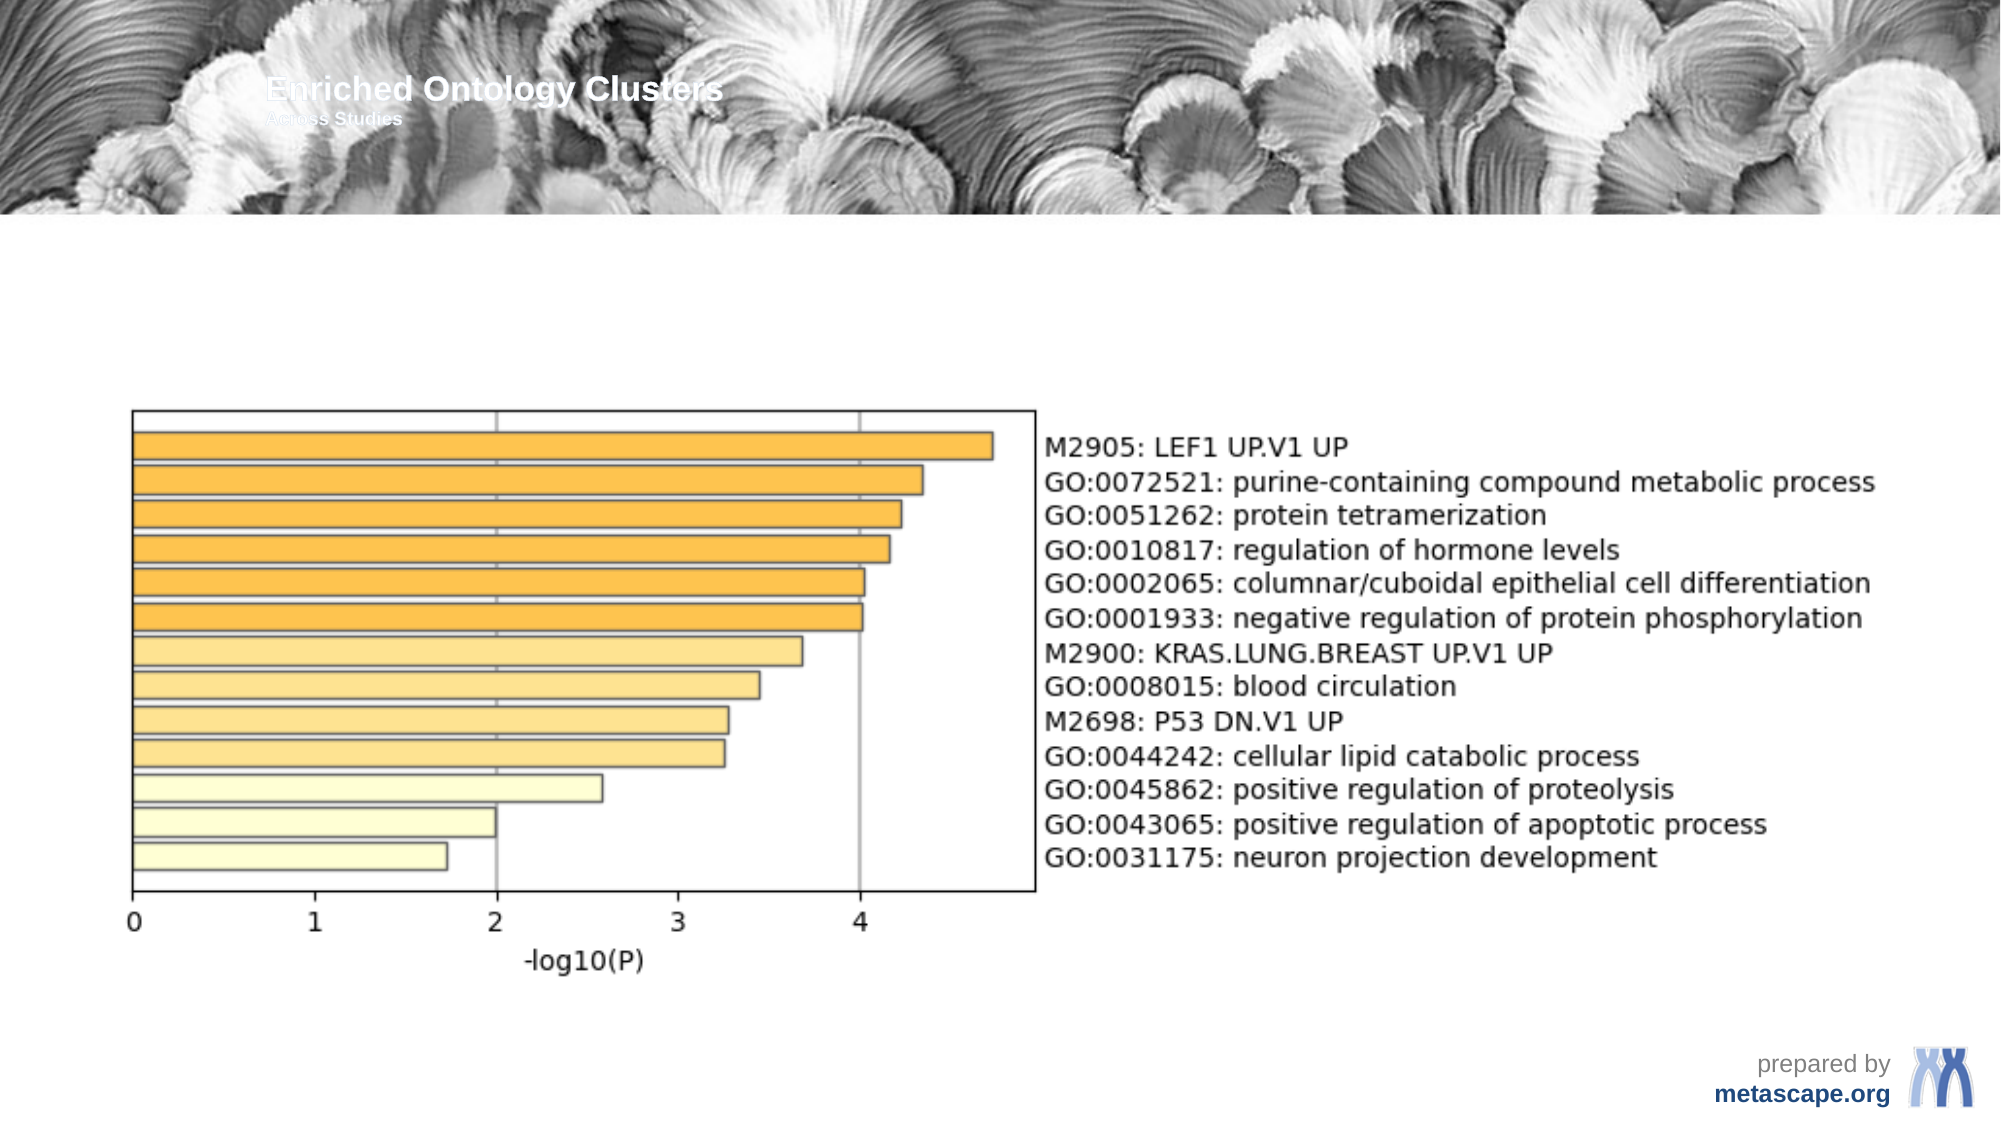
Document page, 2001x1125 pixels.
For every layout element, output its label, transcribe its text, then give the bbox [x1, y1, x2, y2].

title Enriched Ontology Clusters Across Studies [249, 61, 1600, 137]
picture [0, 0, 2001, 1125]
